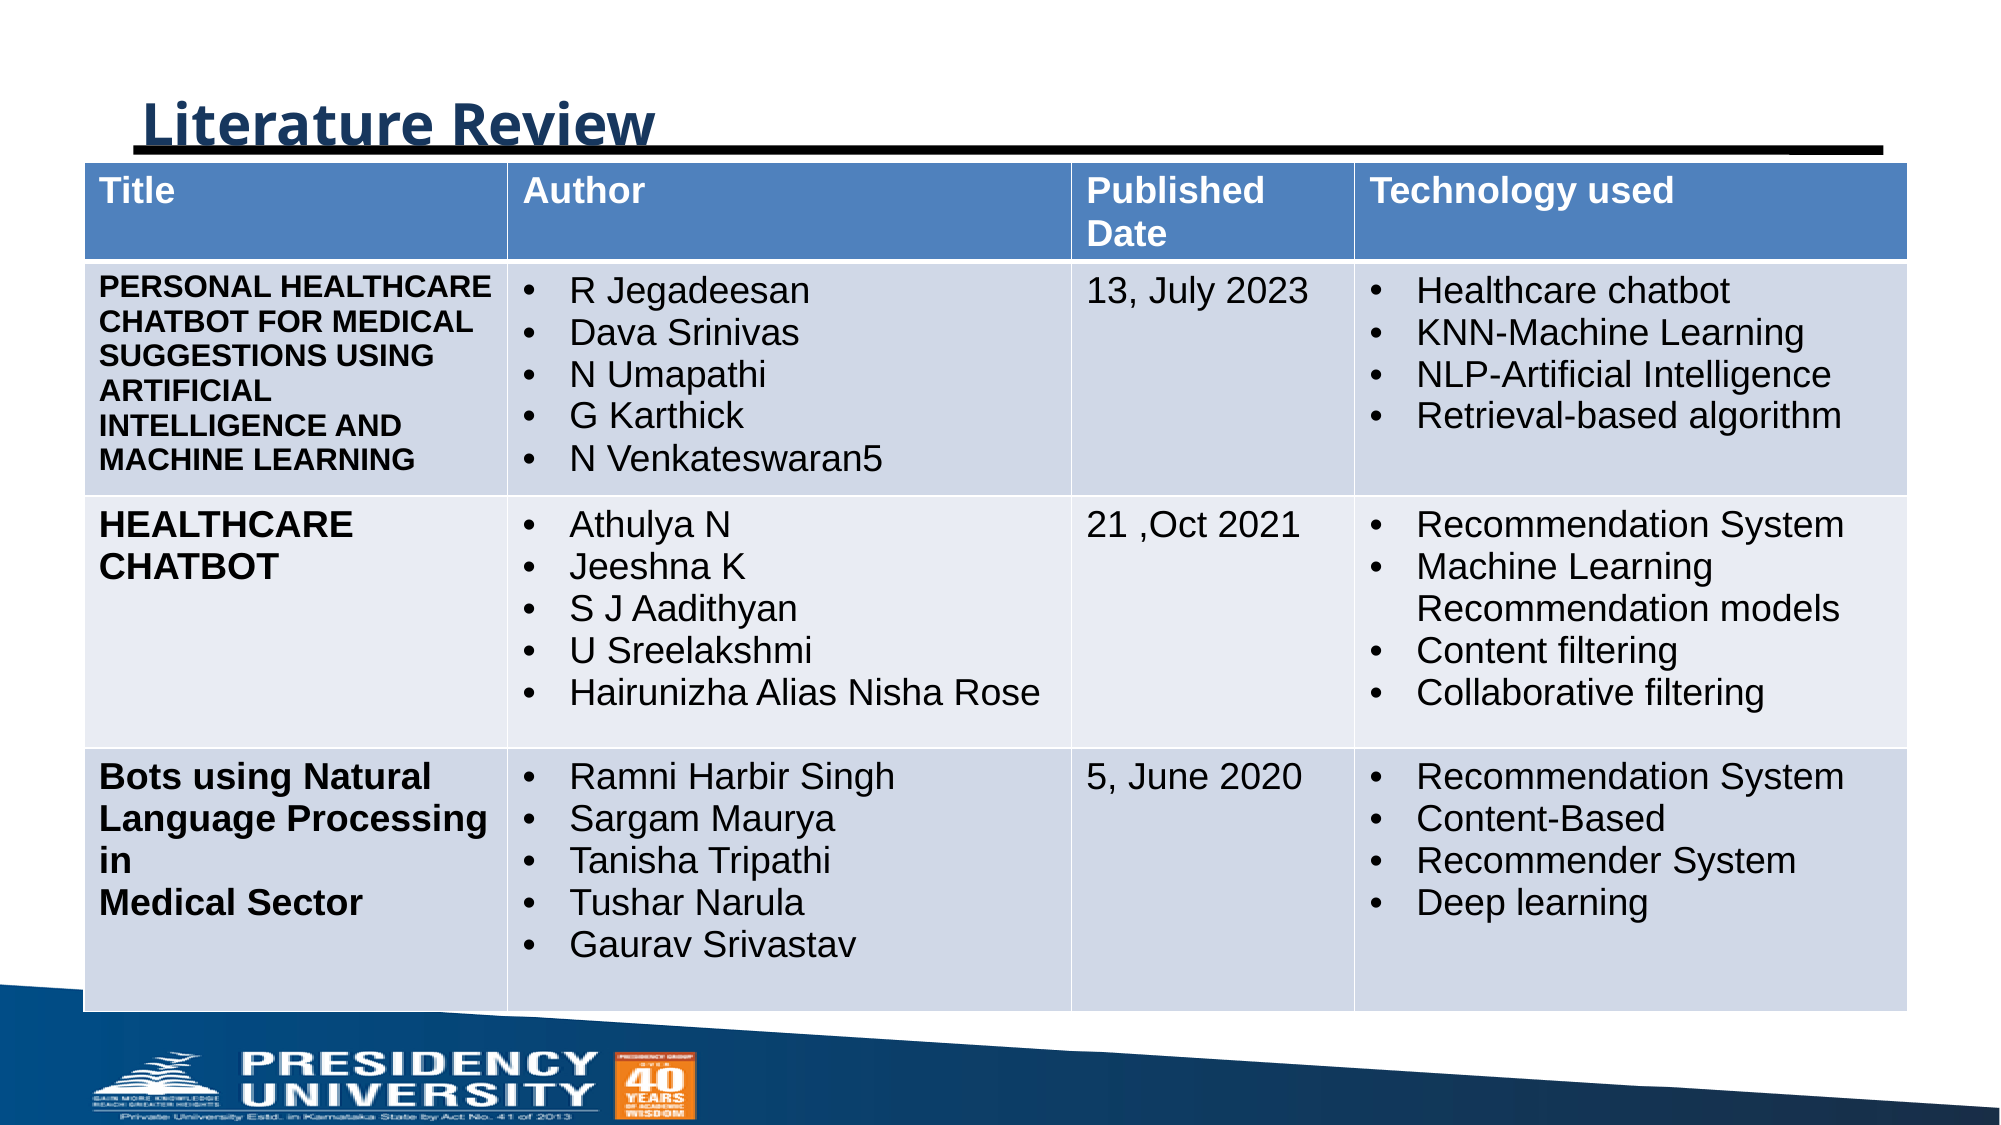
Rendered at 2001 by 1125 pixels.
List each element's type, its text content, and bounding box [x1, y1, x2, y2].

table_cell Bots using Natural Language Processing in Medical Sector [85, 749, 507, 1011]
title Literature Review [126, 82, 1876, 162]
table_cell Recommendation System Content-Based Recommender System Deep learning [1355, 749, 1907, 1011]
table_cell HEALTHCARE CHATBOT [85, 497, 507, 747]
table_cell 5, June 2020 [1072, 749, 1354, 1011]
table_cell R Jegadeesan Dava Srinivas N Umapathi G Karthick N Venkateswaran5 [508, 264, 1071, 495]
table_header Title [85, 163, 507, 259]
table_cell Recommendation System Machine Learning Recommendation models Content filtering Collaborative filtering [1355, 497, 1907, 747]
table_cell 13, July 2023 [1072, 264, 1354, 495]
table_header Technology used [1355, 163, 1907, 259]
table_cell Healthcare chatbot KNN-Machine Learning NLP-Artificial Intelligence Retrieval-based algorithm [1355, 264, 1907, 495]
table_cell Athulya N Jeeshna K S J Aadithyan U Sreelakshmi Hairunizha Alias Nisha Rose [508, 497, 1071, 747]
picture [0, 982, 2000, 1125]
table_cell 21 ,Oct 2021 [1072, 497, 1354, 747]
table_cell Ramni Harbir Singh Sargam Maurya Tanisha Tripathi Tushar Narula Gaurav Srivastav [508, 749, 1071, 1011]
table_cell PERSONAL HEALTHCARE CHATBOT FOR MEDICAL SUGGESTIONS USING ARTIFICIAL INTELLIGENCE AND MACHINE LEARNING [85, 264, 507, 495]
table_header Author [508, 163, 1071, 259]
table_header Published Date [1072, 163, 1354, 259]
